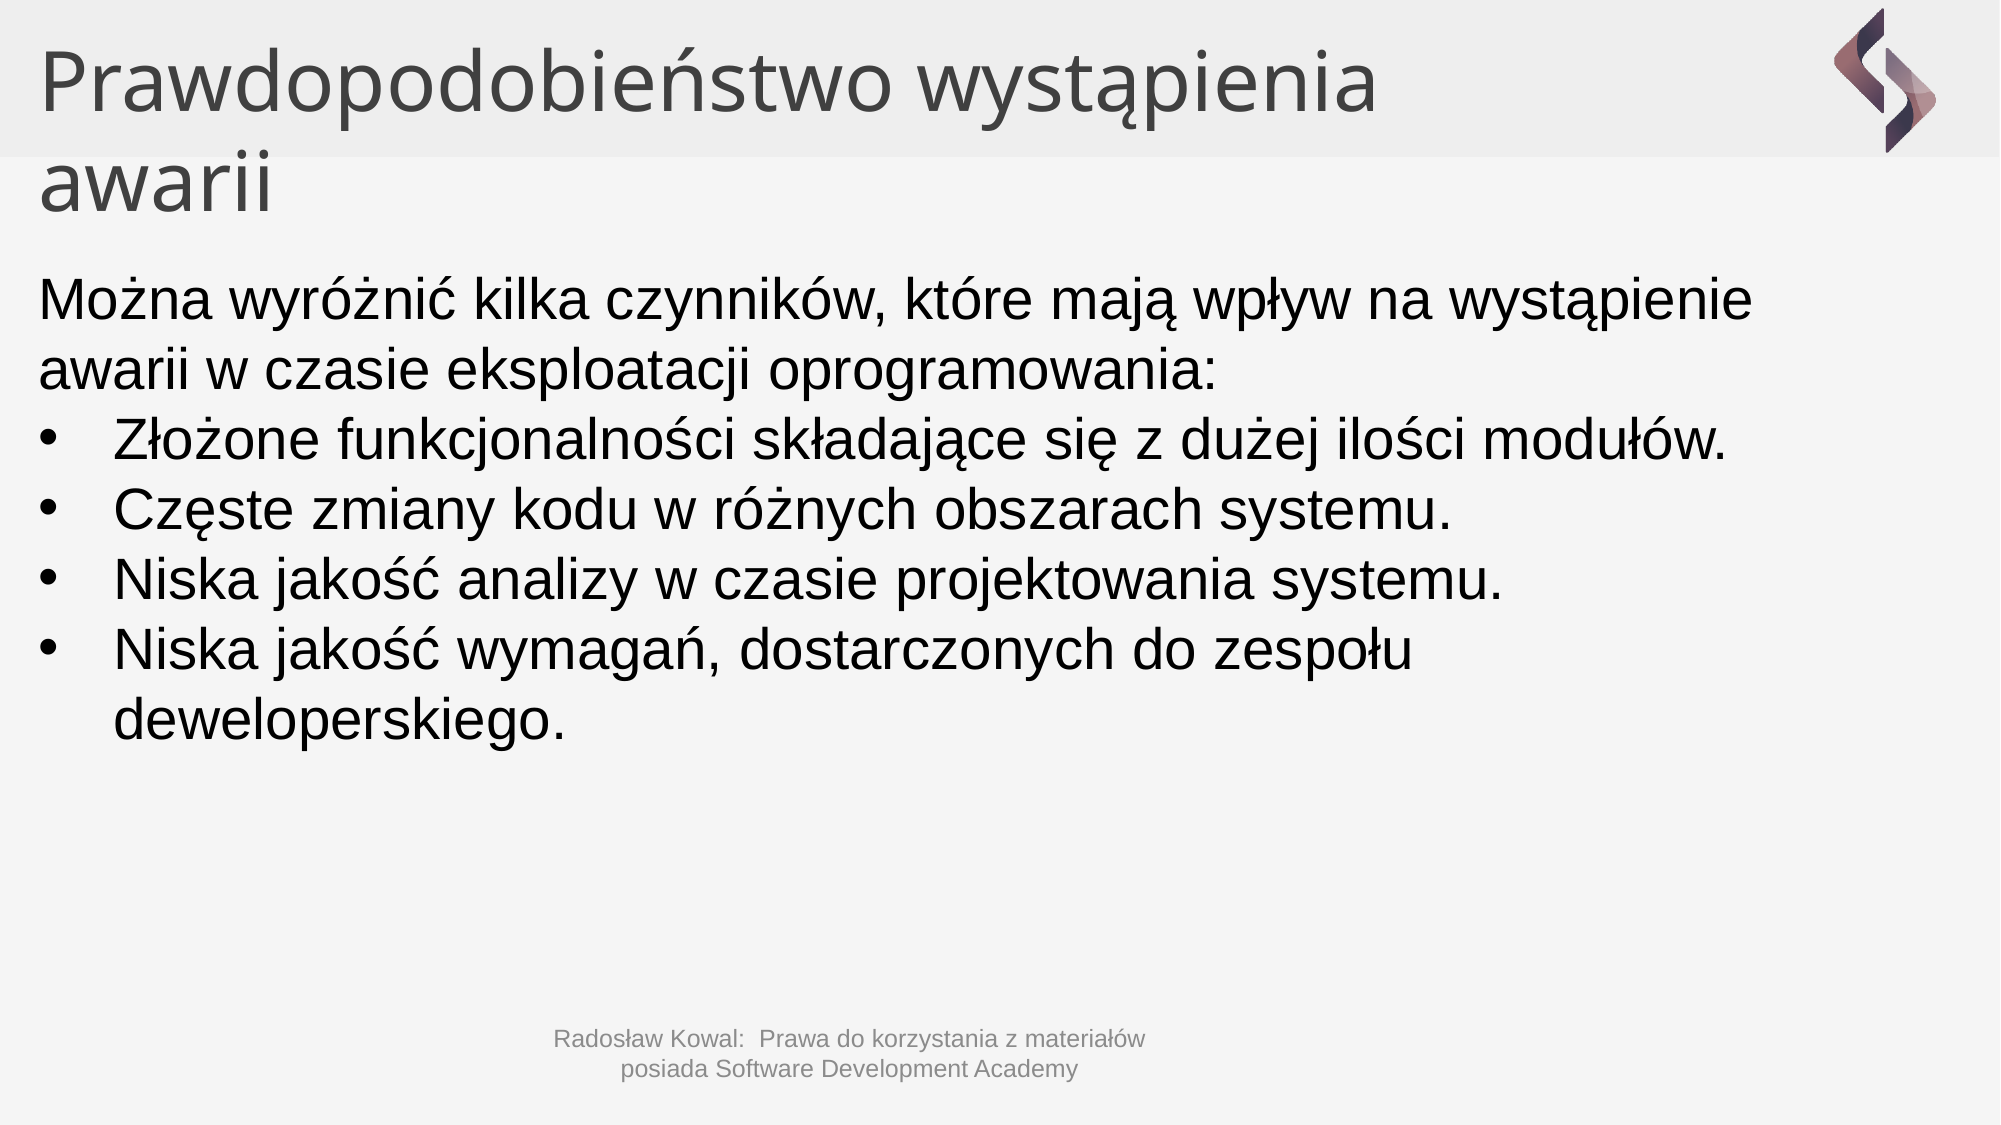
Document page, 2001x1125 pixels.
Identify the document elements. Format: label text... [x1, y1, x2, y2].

text_box Prawdopodobieństwo wystąpienia awarii [23, 21, 1570, 224]
text_box Radosław Kowal: Prawa do korzystania z materiałów posiada Software Development Academy [512, 1022, 1188, 1082]
picture [1787, 0, 2001, 165]
text_box Można wyróżnić kilka czynników, które mają wpływ na wystąpienie awarii w czasie eksploatacji oprogramowania: Złożone funkcjonalności składające się z dużej ilości modułów. Częste zmiany kodu w różnych obszarach systemu. Niska jakość analizy w czasie projektowania systemu. Niska jakość wymagań, dostarczonych do zespołu deweloperskiego. [23, 253, 1889, 756]
